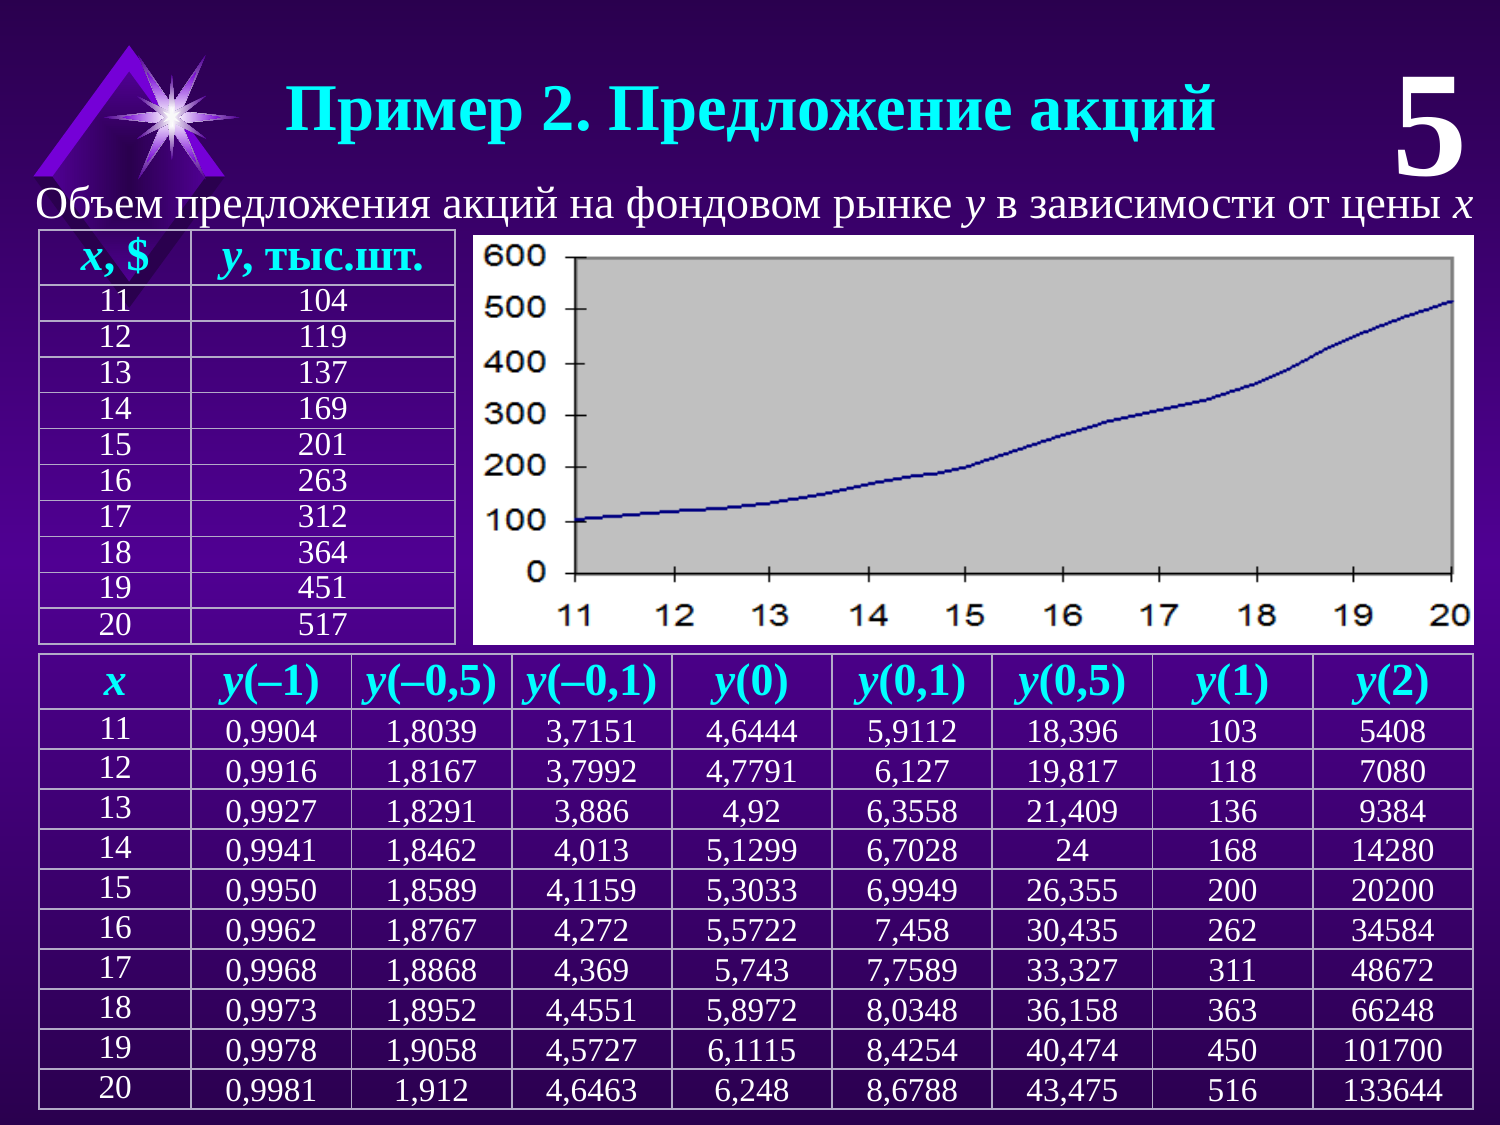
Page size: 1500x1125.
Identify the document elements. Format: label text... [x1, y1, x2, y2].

table_cell 5,5722 [673, 910, 831, 948]
table_cell 7080 [1314, 750, 1472, 788]
table_cell 516 [1153, 1070, 1312, 1108]
table_cell 17 [40, 501, 190, 536]
table_header y(–0,5) [352, 655, 511, 708]
table_cell 6,9949 [833, 870, 991, 908]
table_cell 16 [40, 910, 190, 948]
table_cell 8,0348 [833, 990, 991, 1028]
table_cell 7,458 [833, 910, 991, 948]
table_cell 0,9968 [192, 950, 351, 988]
table_cell 4,92 [673, 790, 831, 828]
table_cell 4,013 [513, 830, 671, 868]
picture [473, 235, 1474, 646]
table_cell 0,9981 [192, 1070, 351, 1108]
table_cell 11 [40, 710, 190, 748]
table_cell 6,3558 [833, 790, 991, 828]
table_cell 1,8291 [352, 790, 511, 828]
table_cell 363 [1153, 990, 1312, 1028]
table_cell 201 [192, 429, 454, 464]
table_cell 18 [40, 990, 190, 1028]
text_box Объем предложения акций на фондовом рынке y в зависимости от цены x [20, 165, 1494, 235]
table_cell 4,4551 [513, 990, 671, 1028]
table_cell 1,9058 [352, 1030, 511, 1068]
table_cell 137 [192, 358, 454, 392]
table_cell 36,158 [993, 990, 1152, 1028]
table_cell 40,474 [993, 1030, 1152, 1068]
text_box 5 [1293, 17, 1482, 165]
table_cell 6,248 [673, 1070, 831, 1108]
table_cell 4,7791 [673, 750, 831, 788]
table_cell 5,3033 [673, 870, 831, 908]
table_cell 4,1159 [513, 870, 671, 908]
table_cell 5408 [1314, 710, 1472, 748]
table_cell 0,9941 [192, 830, 351, 868]
table_cell 312 [192, 501, 454, 536]
table_cell 8,4254 [833, 1030, 991, 1068]
table_cell 1,8167 [352, 750, 511, 788]
table_cell 15 [40, 429, 190, 464]
table_header y(0) [673, 655, 831, 708]
table_cell 33,327 [993, 950, 1152, 988]
table_cell 15 [40, 870, 190, 908]
table_cell 5,1299 [673, 830, 831, 868]
table_cell 168 [1153, 830, 1312, 868]
table_cell 103 [1153, 710, 1312, 748]
table_cell 4,5727 [513, 1030, 671, 1068]
table_cell 14280 [1314, 830, 1472, 868]
table_cell 8,6788 [833, 1070, 991, 1108]
table_header y(1) [1153, 655, 1312, 708]
table_cell 450 [1153, 1030, 1312, 1068]
table_cell 11 [40, 286, 190, 320]
table_cell 19 [40, 573, 190, 607]
table_cell 0,9950 [192, 870, 351, 908]
table_cell 16 [40, 465, 190, 500]
table_cell 517 [192, 609, 454, 643]
table_cell 101700 [1314, 1030, 1472, 1068]
table_cell 1,8952 [352, 990, 511, 1028]
table_cell 48672 [1314, 950, 1472, 988]
table_cell 364 [192, 537, 454, 572]
table_header y(–1) [192, 655, 351, 708]
table_cell 451 [192, 573, 454, 607]
text_box Пример 2. Предложение акций [29, 56, 1474, 152]
table_cell 66248 [1314, 990, 1472, 1028]
table_cell 0,9973 [192, 990, 351, 1028]
table_cell 136 [1153, 790, 1312, 828]
table_header x, $ [40, 231, 190, 284]
table_cell 6,1115 [673, 1030, 831, 1068]
table_cell 19,817 [993, 750, 1152, 788]
table_cell 0,9927 [192, 790, 351, 828]
table_cell 20 [40, 1070, 190, 1108]
table_cell 3,886 [513, 790, 671, 828]
table_cell 13 [40, 790, 190, 828]
table_cell 12 [40, 322, 190, 356]
table_header y(2) [1314, 655, 1472, 708]
table_cell 0,9916 [192, 750, 351, 788]
table_header y(0,5) [993, 655, 1152, 708]
table_cell 6,7028 [833, 830, 991, 868]
table_cell 1,8589 [352, 870, 511, 908]
table_cell 119 [192, 322, 454, 356]
table_cell 21,409 [993, 790, 1152, 828]
table_cell 1,8868 [352, 950, 511, 988]
table_cell 4,6444 [673, 710, 831, 748]
table_cell 18 [40, 537, 190, 572]
table_cell 3,7992 [513, 750, 671, 788]
table_cell 4,272 [513, 910, 671, 948]
table_cell 0,9962 [192, 910, 351, 948]
table_header y(–0,1) [513, 655, 671, 708]
table_header y, тыс.шт. [192, 231, 454, 284]
table_cell 133644 [1314, 1070, 1472, 1108]
table_cell 3,7151 [513, 710, 671, 748]
table_cell 4,6463 [513, 1070, 671, 1108]
table_cell 0,9904 [192, 710, 351, 748]
table_cell 104 [192, 286, 454, 320]
table_header y(0,1) [833, 655, 991, 708]
table_cell 4,369 [513, 950, 671, 988]
table_cell 14 [40, 393, 190, 428]
table_cell 20200 [1314, 870, 1472, 908]
table_cell 17 [40, 950, 190, 988]
table_cell 34584 [1314, 910, 1472, 948]
table_cell 1,8767 [352, 910, 511, 948]
table_cell 19 [40, 1030, 190, 1068]
table_cell 311 [1153, 950, 1312, 988]
table_cell 43,475 [993, 1070, 1152, 1108]
table_cell 30,435 [993, 910, 1152, 948]
table_cell 5,743 [673, 950, 831, 988]
table_cell 1,8039 [352, 710, 511, 748]
table_cell 24 [993, 830, 1152, 868]
table_cell 262 [1153, 910, 1312, 948]
table_header x [40, 655, 190, 708]
table_cell 169 [192, 393, 454, 428]
table_cell 118 [1153, 750, 1312, 788]
table_cell 1,912 [352, 1070, 511, 1108]
table_cell 263 [192, 465, 454, 500]
table_cell 1,8462 [352, 830, 511, 868]
table_cell 20 [40, 609, 190, 643]
table_cell 18,396 [993, 710, 1152, 748]
table_cell 12 [40, 750, 190, 788]
table_cell 200 [1153, 870, 1312, 908]
table_cell 9384 [1314, 790, 1472, 828]
table_cell 6,127 [833, 750, 991, 788]
table_cell 26,355 [993, 870, 1152, 908]
table_cell 7,7589 [833, 950, 991, 988]
table_cell 14 [40, 830, 190, 868]
table_cell 0,9978 [192, 1030, 351, 1068]
table_cell 5,8972 [673, 990, 831, 1028]
table_cell 13 [40, 358, 190, 392]
table_cell 5,9112 [833, 710, 991, 748]
